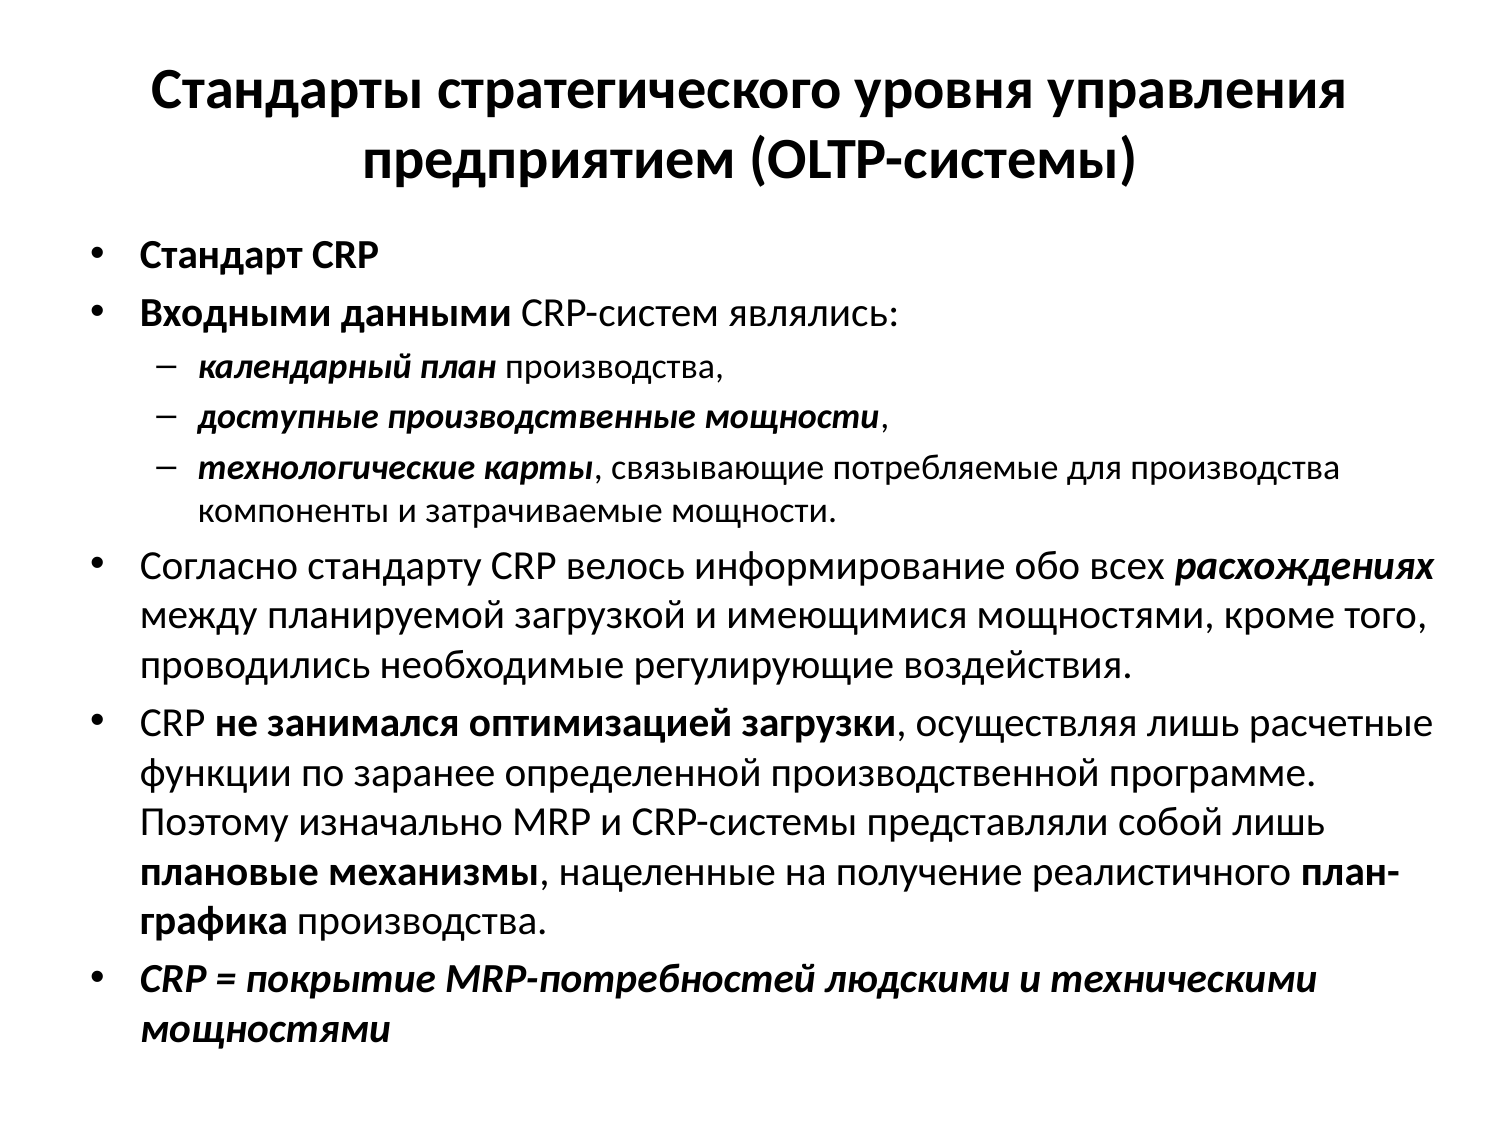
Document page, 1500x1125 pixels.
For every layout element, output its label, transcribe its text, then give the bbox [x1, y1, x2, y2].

list Стандарт CRP Входными данными CRP-систем являлись: календарный план производства, доступные производственные мощности, технологические карты, связывающие потребляемые для производства компоненты и затрачиваемые мощности. Согласно стандарту CRP велось информирование обо всех расхождениях между планируемой загрузкой и имеющимися мощностями, кроме того, проводились необходимые регулирующие воздействия. CRP не занимался оптимизацией загрузки, осуществляя лишь расчетные функции по заранее определенной производственной программе. Поэтому изначально MRP и CRP-системы представляли собой лишь плановые механизмы, нацеленные на получение реалистичного план-графика производства. CRP = покрытие MRP-потребностей людскими и техническими мощностями [75, 219, 1471, 1106]
title Стандарты стратегического уровня управления предприятием (OLTP-системы) [75, 45, 1425, 197]
